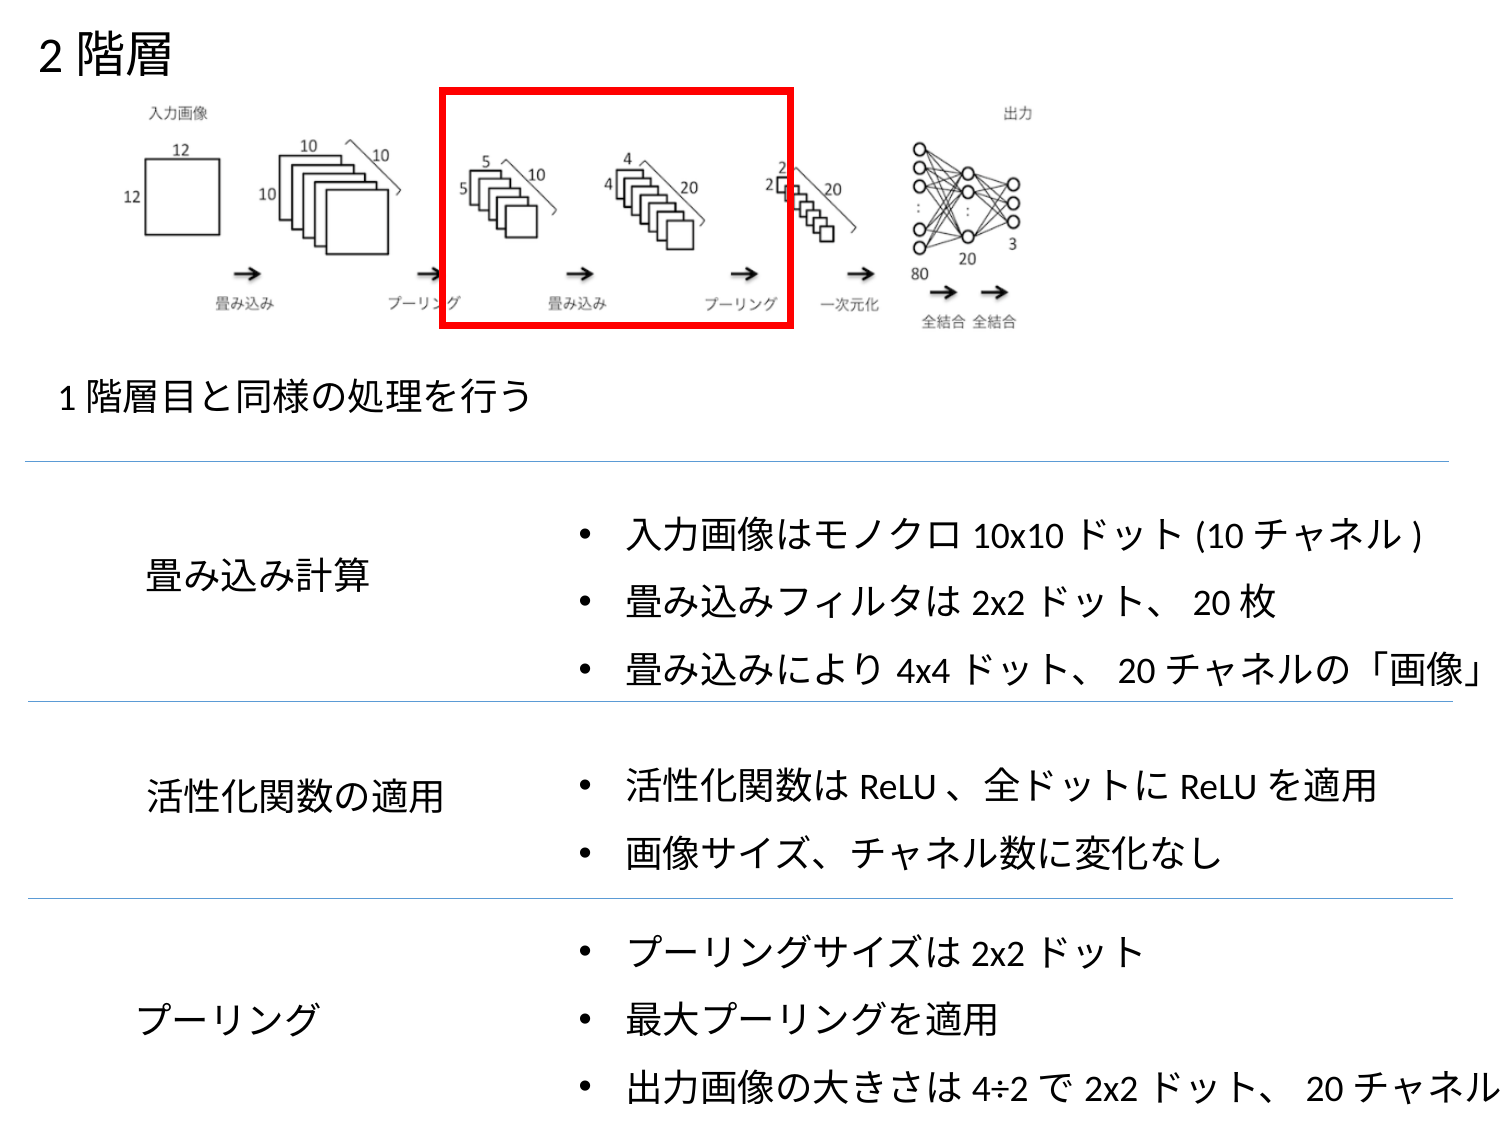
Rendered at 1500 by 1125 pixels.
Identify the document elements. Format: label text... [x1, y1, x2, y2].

text_box 畳み込み計算 [131, 544, 386, 605]
text_box 活性化関数の適用 [131, 765, 462, 826]
text_box プーリングサイズは2x2ドット 最大プーリングを適用 出力画像の大きさは4÷2で2x2ドット、20チャネル [488, 898, 1500, 1116]
text_box 2階層 [23, 15, 190, 91]
picture [106, 75, 1049, 365]
text_box 1階層目と同様の処理を行う [42, 365, 551, 426]
text_box 入力画像はモノクロ10x10ドット(10チャネル) 畳み込みフィルタは2x2ドット、20枚 畳み込みにより4x4ドット、20チャネルの「画像」に変換 [488, 480, 1500, 699]
text_box プーリング [119, 966, 337, 1049]
text_box 活性化関数はReLU、全ドットにReLUを適用 画像サイズ、チャネル数に変化なし [488, 732, 1500, 883]
